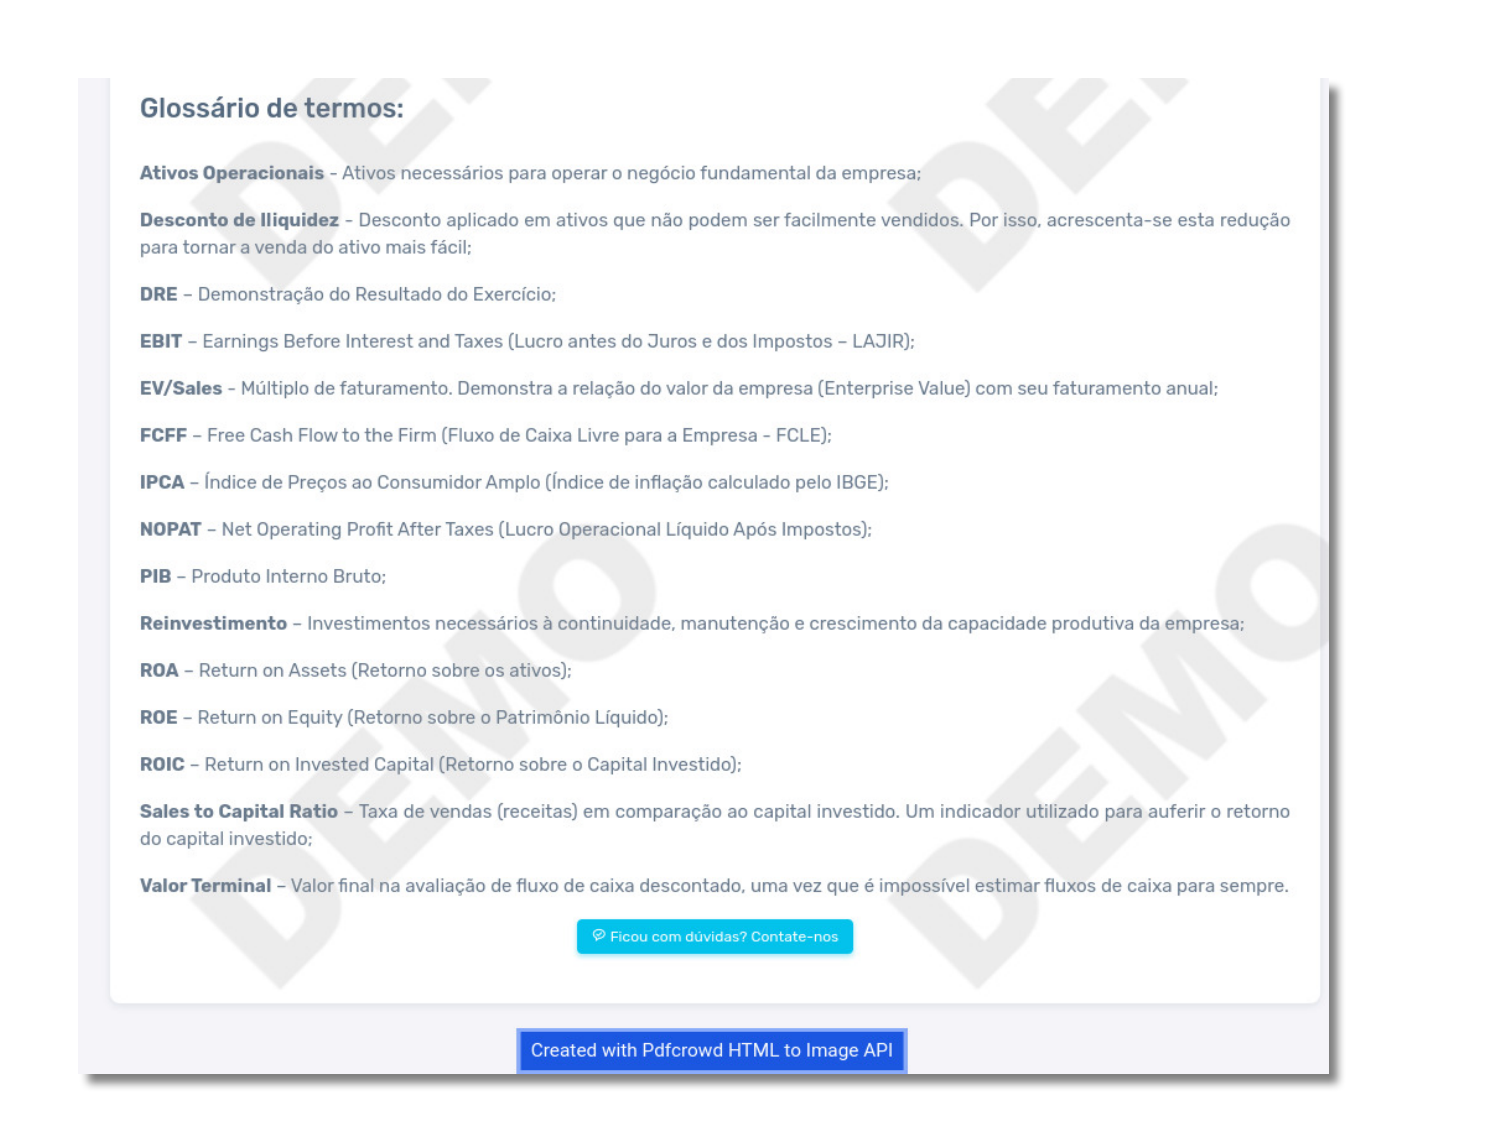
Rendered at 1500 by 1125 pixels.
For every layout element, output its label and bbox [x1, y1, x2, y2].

picture [77, 77, 1329, 1074]
